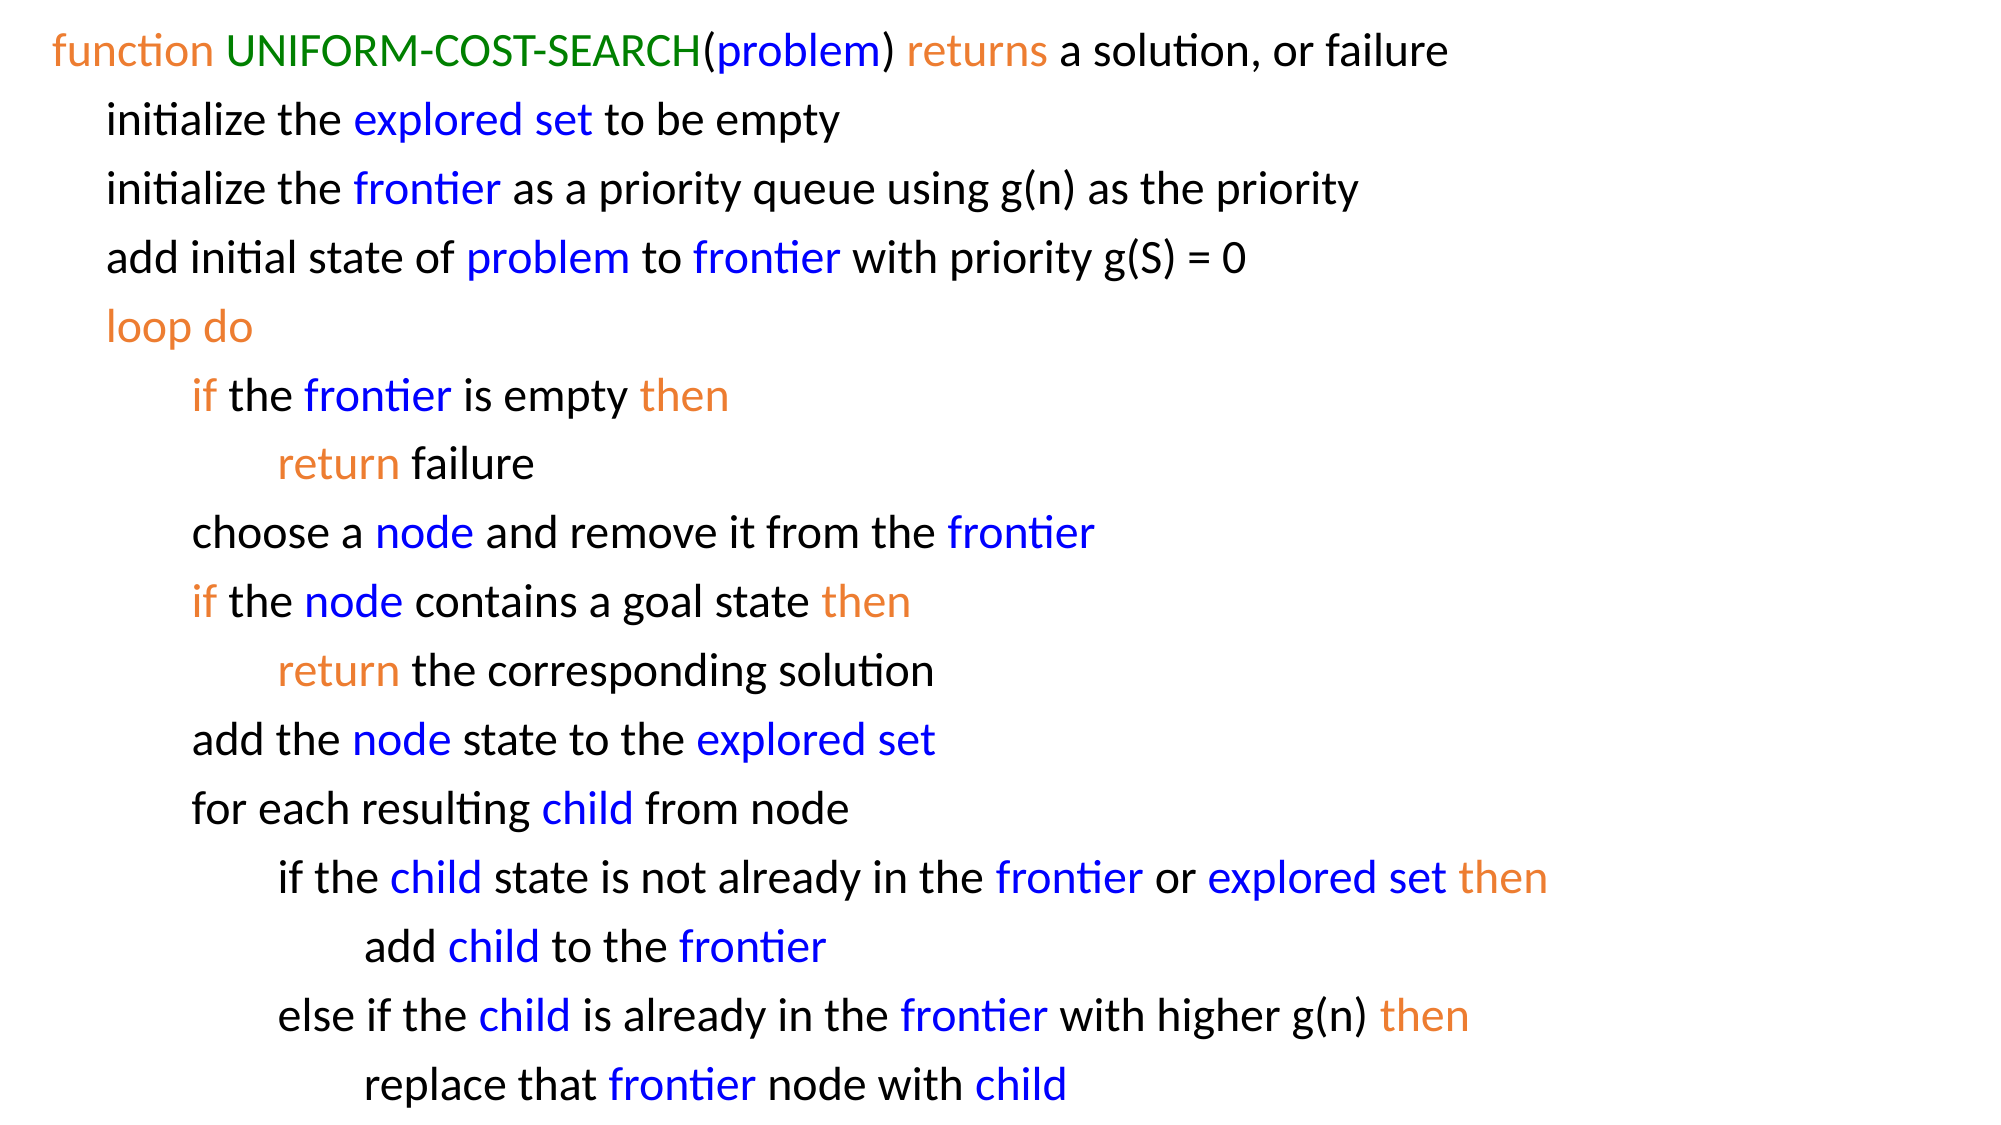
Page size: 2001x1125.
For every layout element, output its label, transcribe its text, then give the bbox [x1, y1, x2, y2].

text_box function UNIFORM-COST-SEARCH(problem) returns a solution, or failure initialize the explored set to be empty initialize the frontier as a priority queue using g(n) as the priority add initial state of problem to frontier with priority g(S) = 0 loop do if the frontier is empty then return failure choose a node and remove it from the frontier if the node contains a goal state then return the corresponding solution add the node state to the explored set for each resulting child from node if the child state is not already in the frontier or explored set then add child to the frontier else if the child is already in the frontier with higher g(n) then replace that frontier node with child [37, 0, 1900, 1118]
